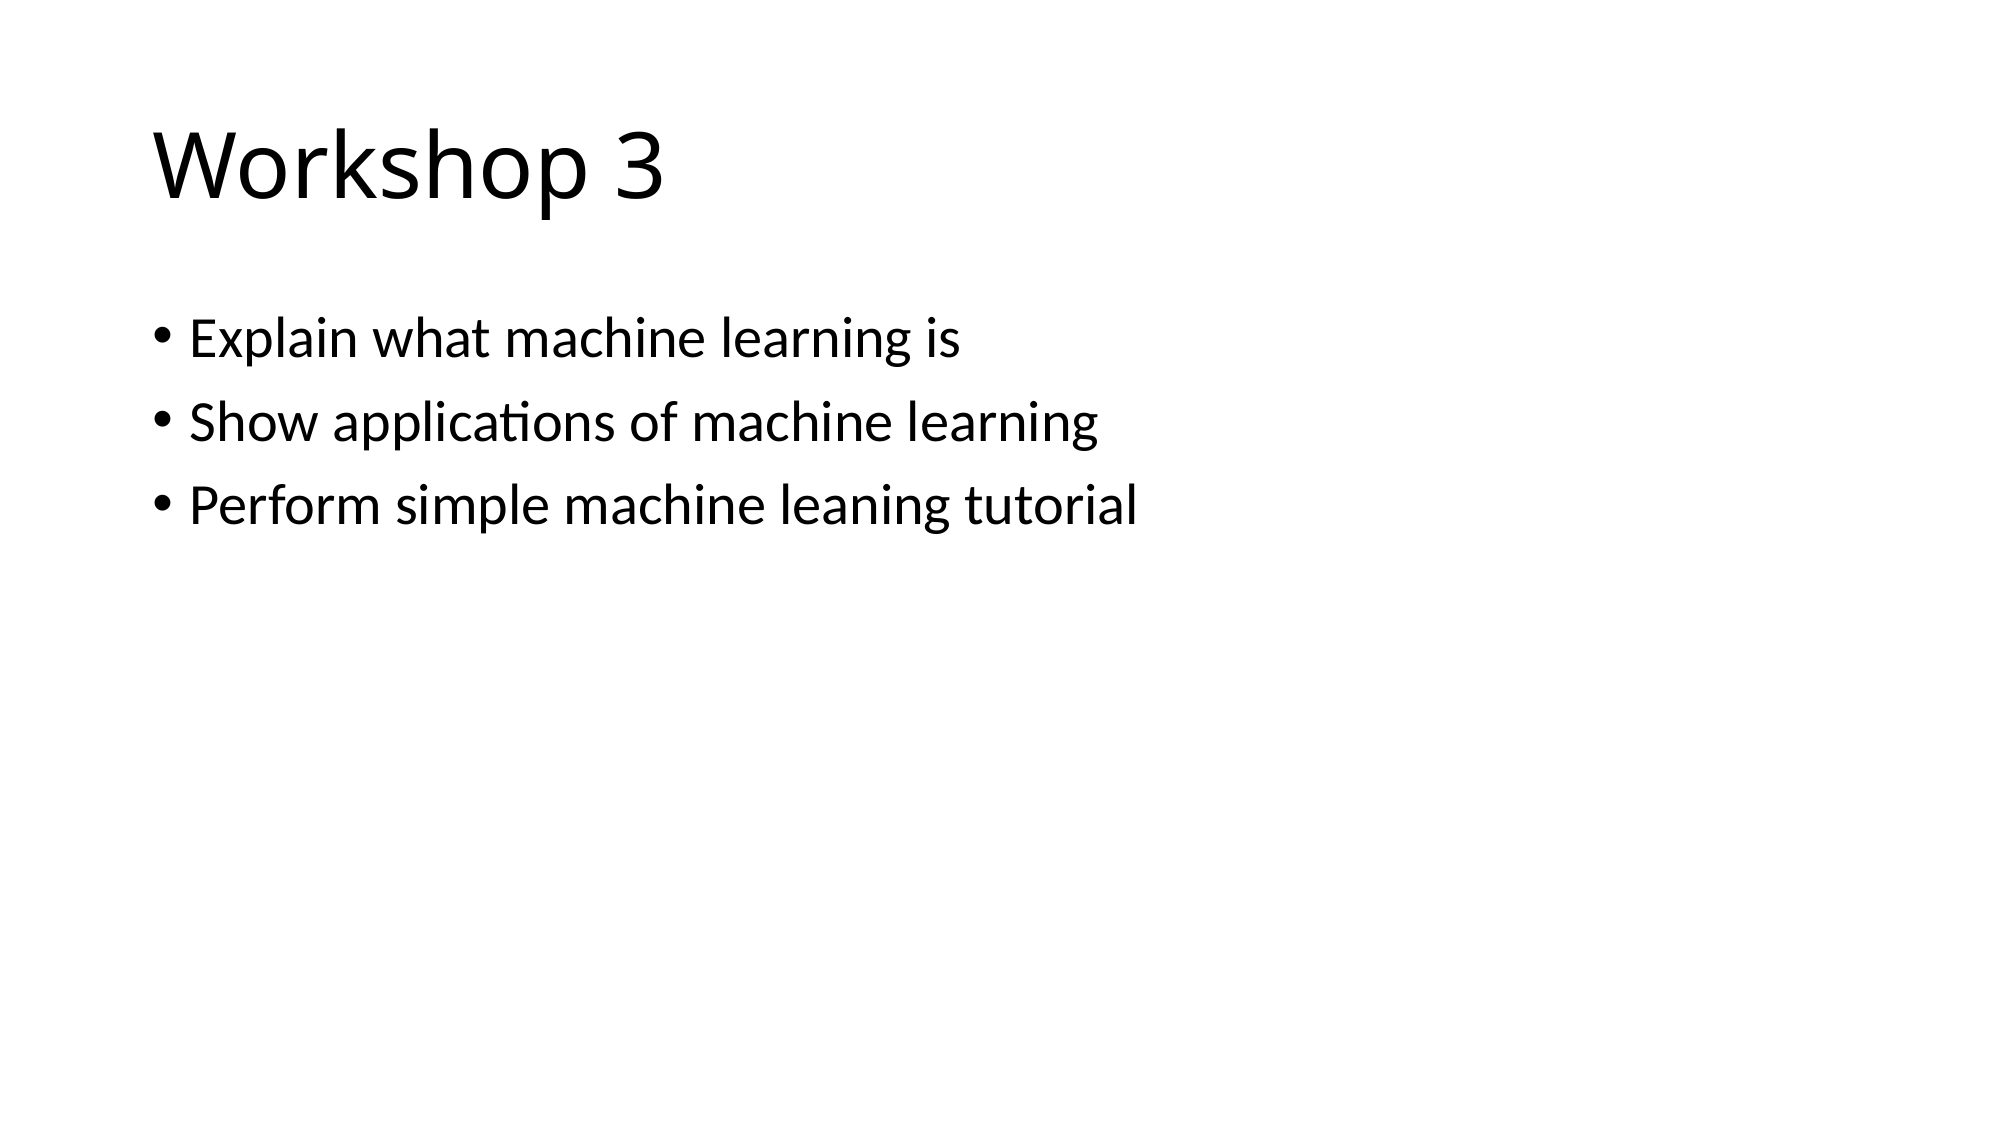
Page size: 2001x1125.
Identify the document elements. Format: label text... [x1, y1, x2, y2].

title Workshop 3 [137, 59, 1863, 278]
list Explain what machine learning is Show applications of machine learning Perform simple machine leaning tutorial [137, 299, 1863, 1014]
